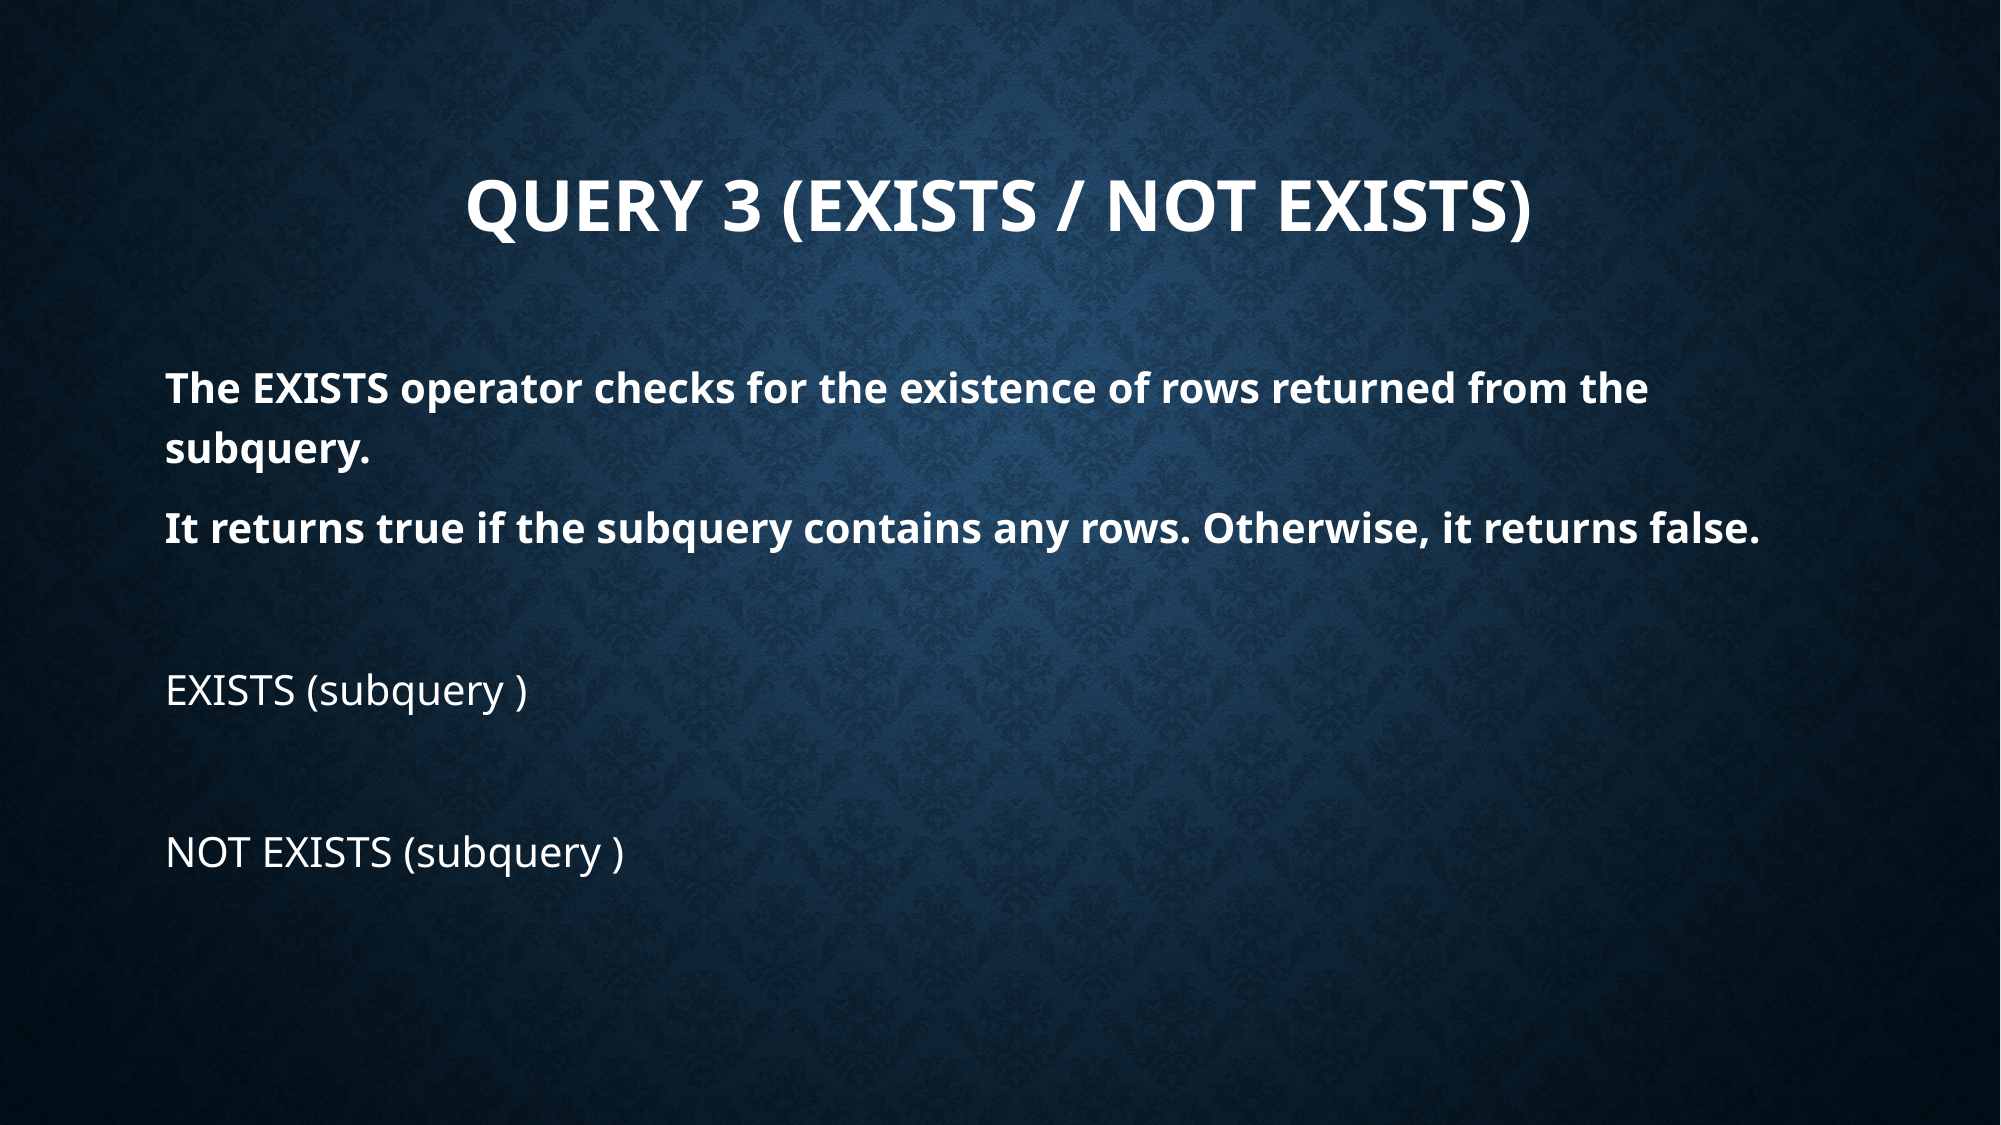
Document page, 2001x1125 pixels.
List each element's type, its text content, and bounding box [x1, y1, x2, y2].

title QUERY 3 (EXISTS / NOT EXISTS) [149, 99, 1849, 318]
list The EXISTS operator checks for the existence of rows returned from the subquery. It returns true if the subquery contains any rows. Otherwise, it returns false. EXISTS (subquery ) NOT EXISTS (subquery ) [149, 343, 1849, 950]
